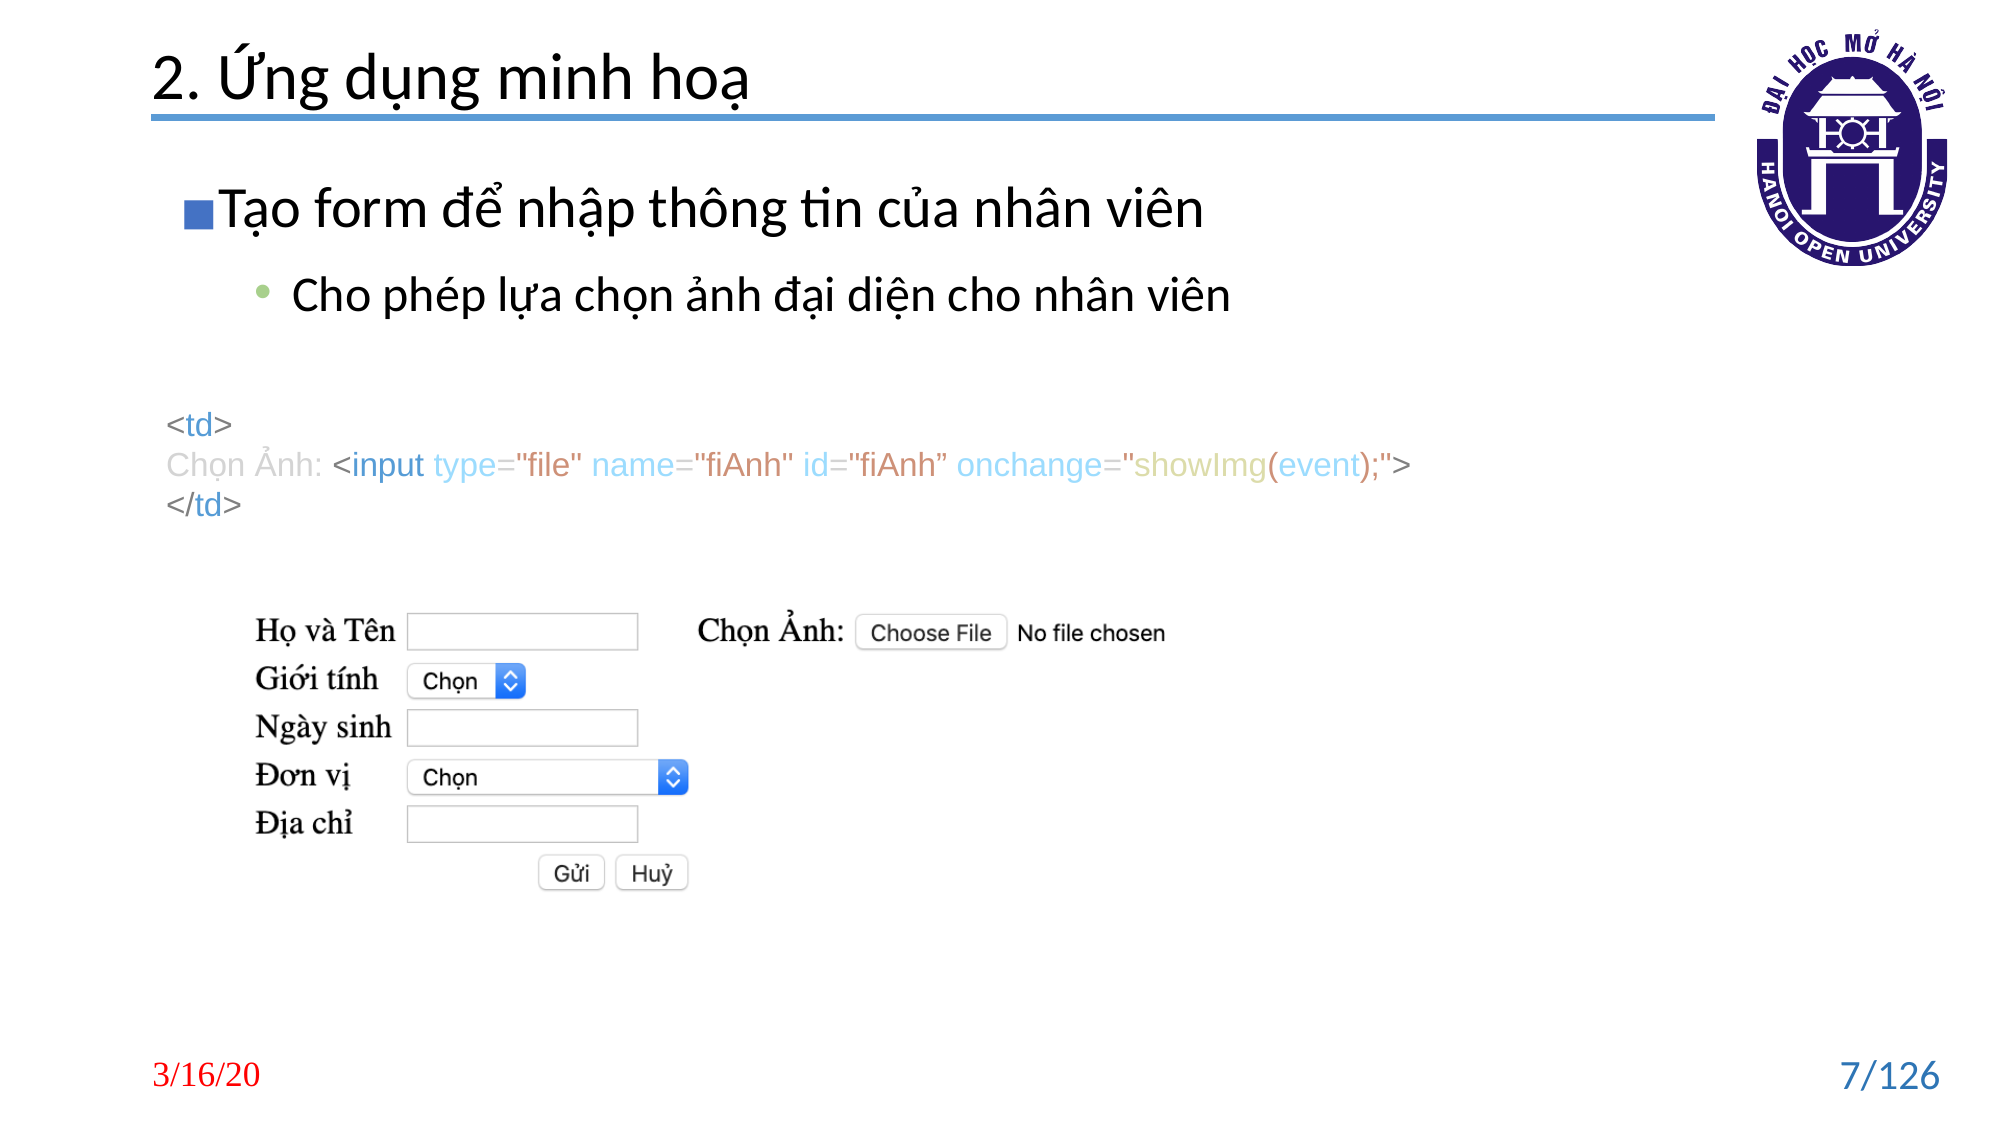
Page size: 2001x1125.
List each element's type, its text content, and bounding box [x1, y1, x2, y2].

list Tạo form để nhập thông tin của nhân viên Cho phép lựa chọn ảnh đại diện cho nhân viên [164, 147, 1863, 378]
slide_number ‹#›/126 [1776, 1042, 1956, 1103]
title 2. Ứng dụng minh hoạ [136, 25, 1727, 130]
text_box <td> Chọn Ảnh: <input type="file" name="fiAnh" id="fiAnh” onchange="showImg(event);"> </td> [151, 395, 1849, 531]
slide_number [137, 1042, 588, 1103]
picture [1732, 7, 1992, 266]
picture [239, 593, 1190, 911]
